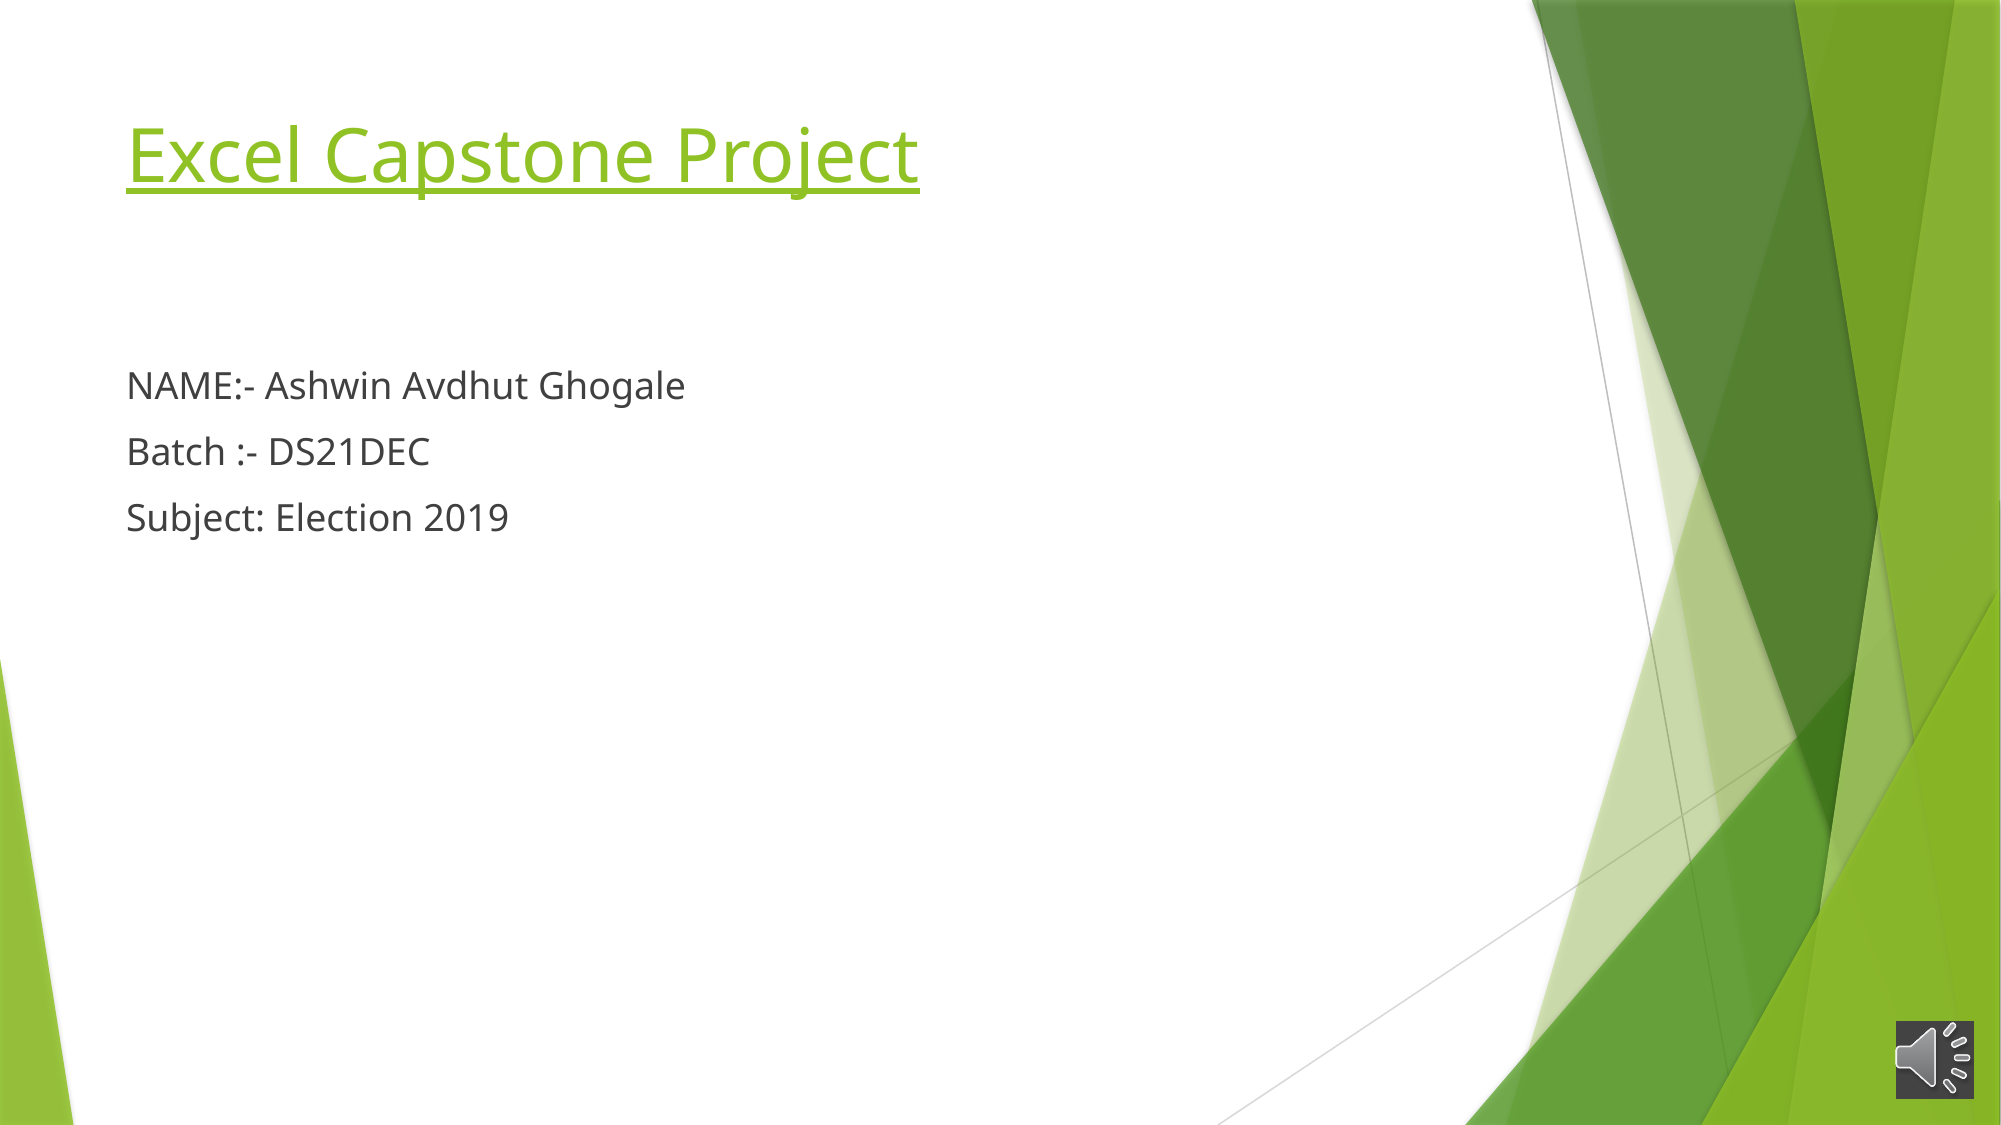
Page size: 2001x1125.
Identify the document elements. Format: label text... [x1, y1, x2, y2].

title Excel Capstone Project [111, 99, 1522, 317]
picture [1894, 1019, 1976, 1101]
list NAME:- Ashwin Avdhut Ghogale Batch :- DS21DEC Subject: Election 2019 [111, 354, 1522, 992]
